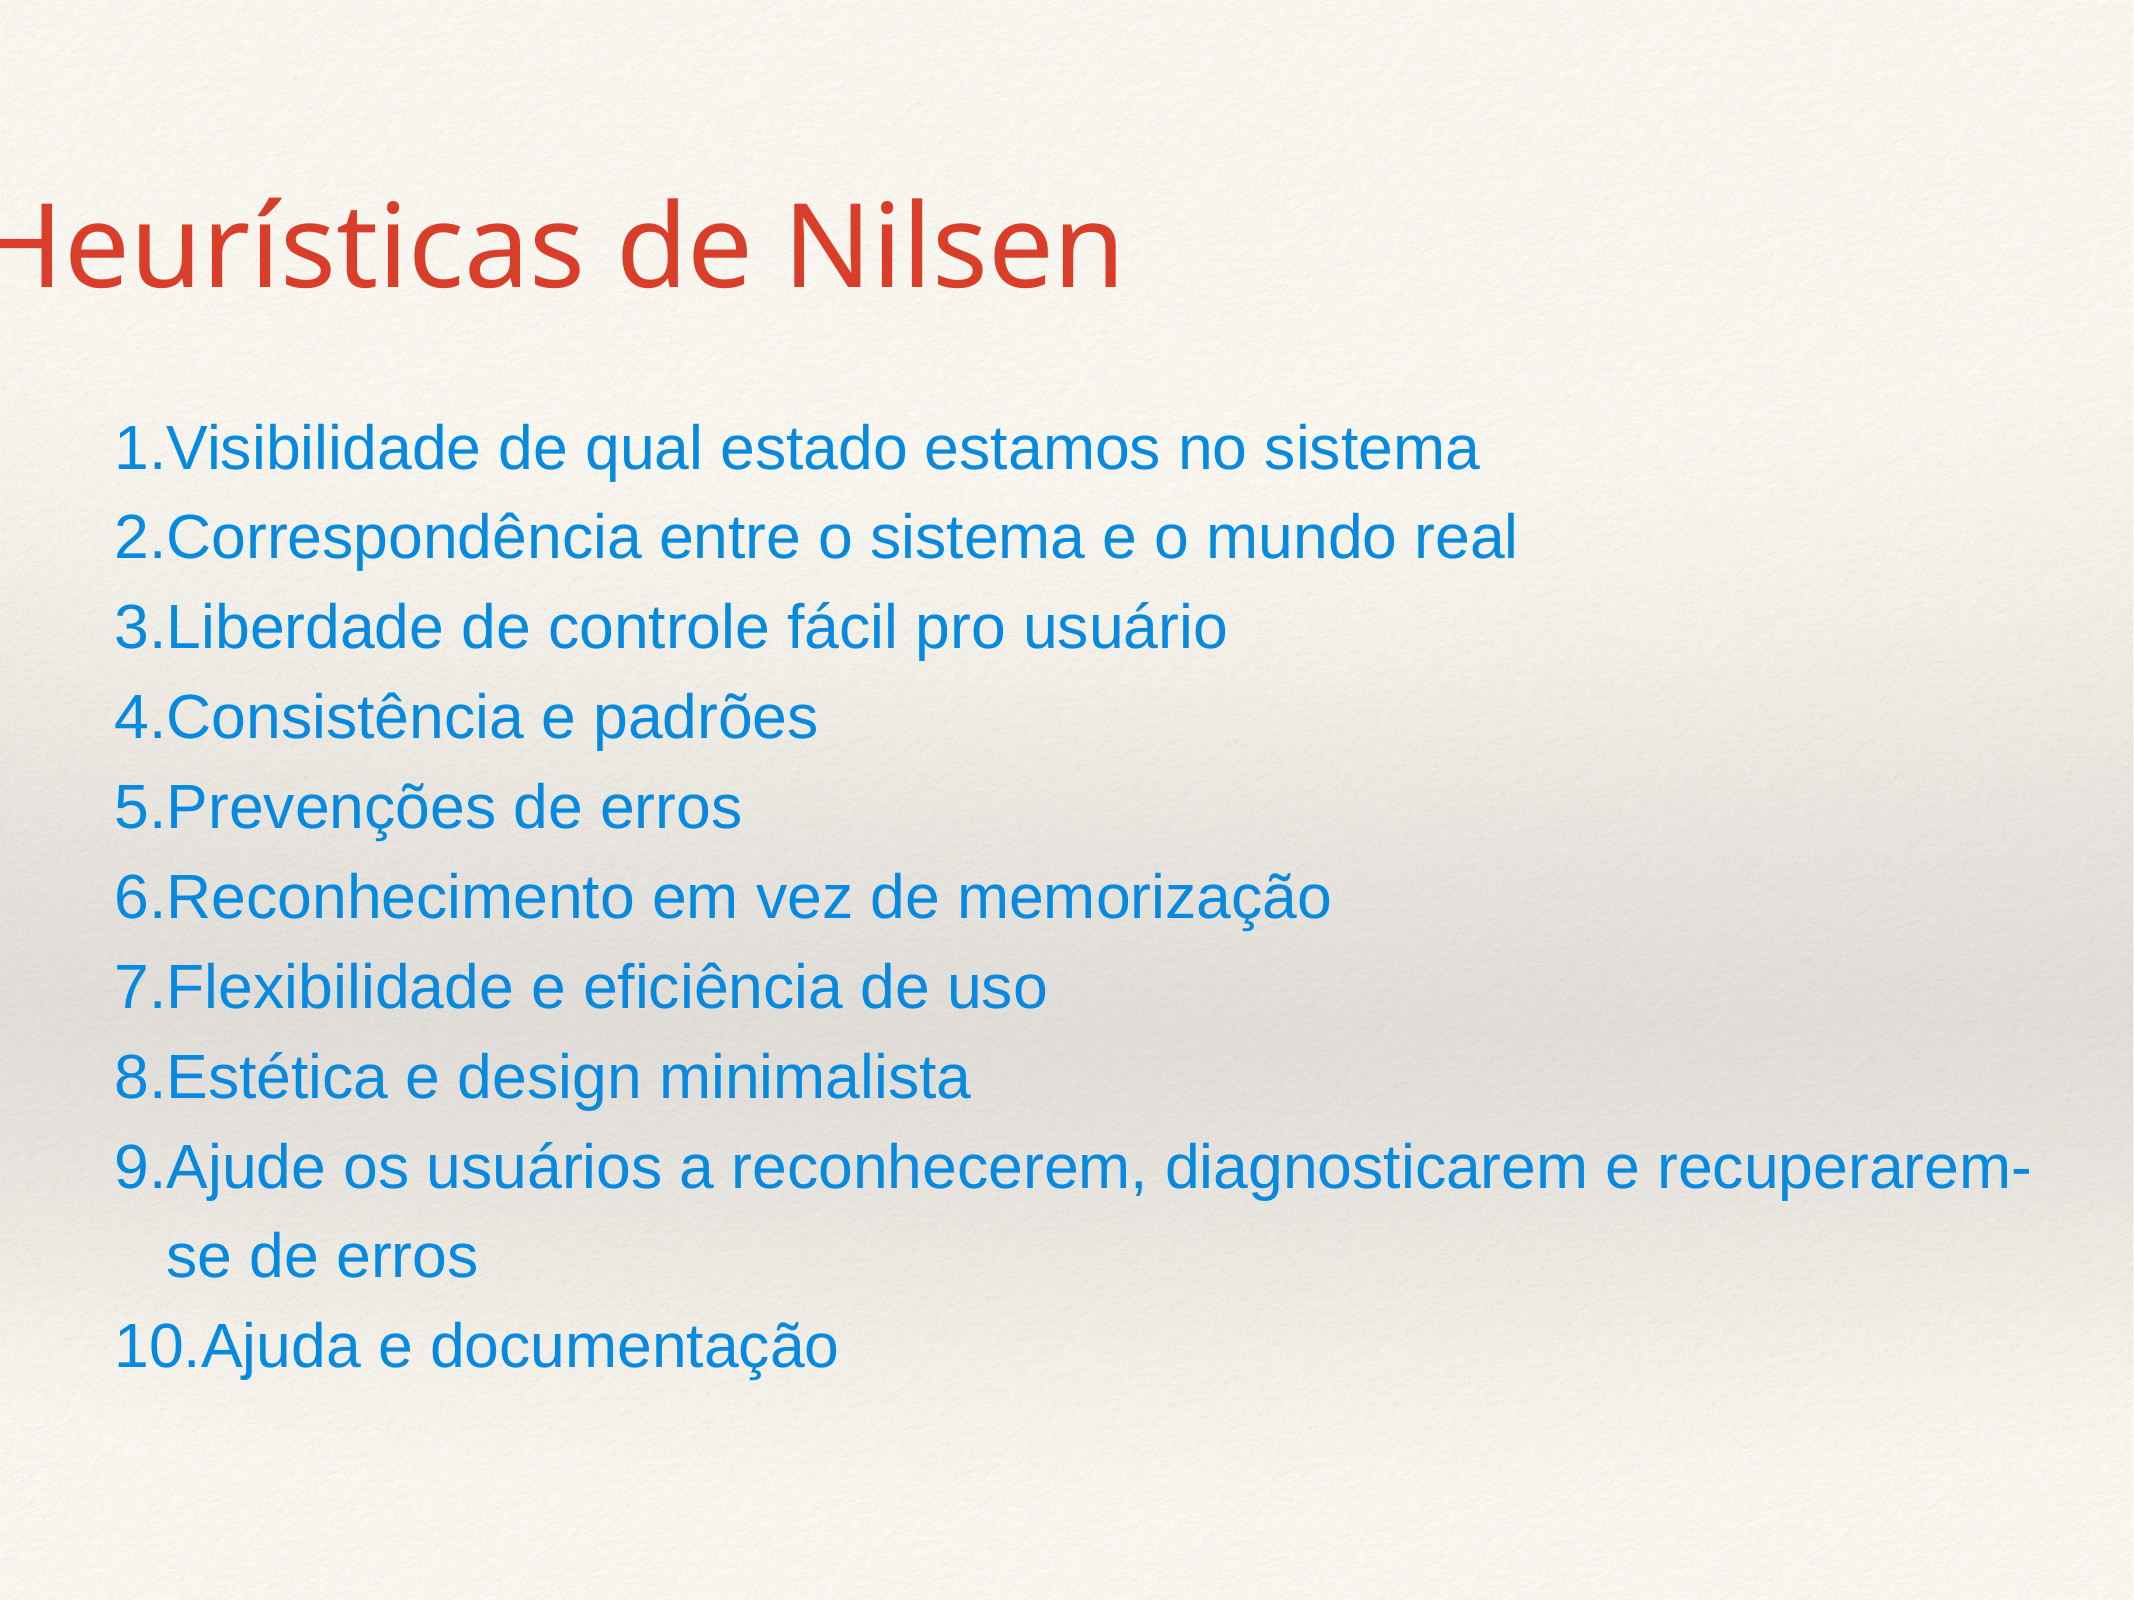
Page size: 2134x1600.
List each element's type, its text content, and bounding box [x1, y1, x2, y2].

picture [0, 0, 2134, 1600]
list Visibilidade de qual estado estamos no sistema Correspondência entre o sistema e o mundo real Liberdade de controle fácil pro usuário Consistência e padrões Prevenções de erros Reconhecimento em vez de memorização Flexibilidade e eficiência de uso Estética e design minimalista Ajude os usuários a reconhecerem, diagnosticarem e recuperarem-se de erros Ajuda e documentação [82, 293, 2051, 1479]
text_box Heurísticas de Nilsen [0, 178, 1136, 321]
